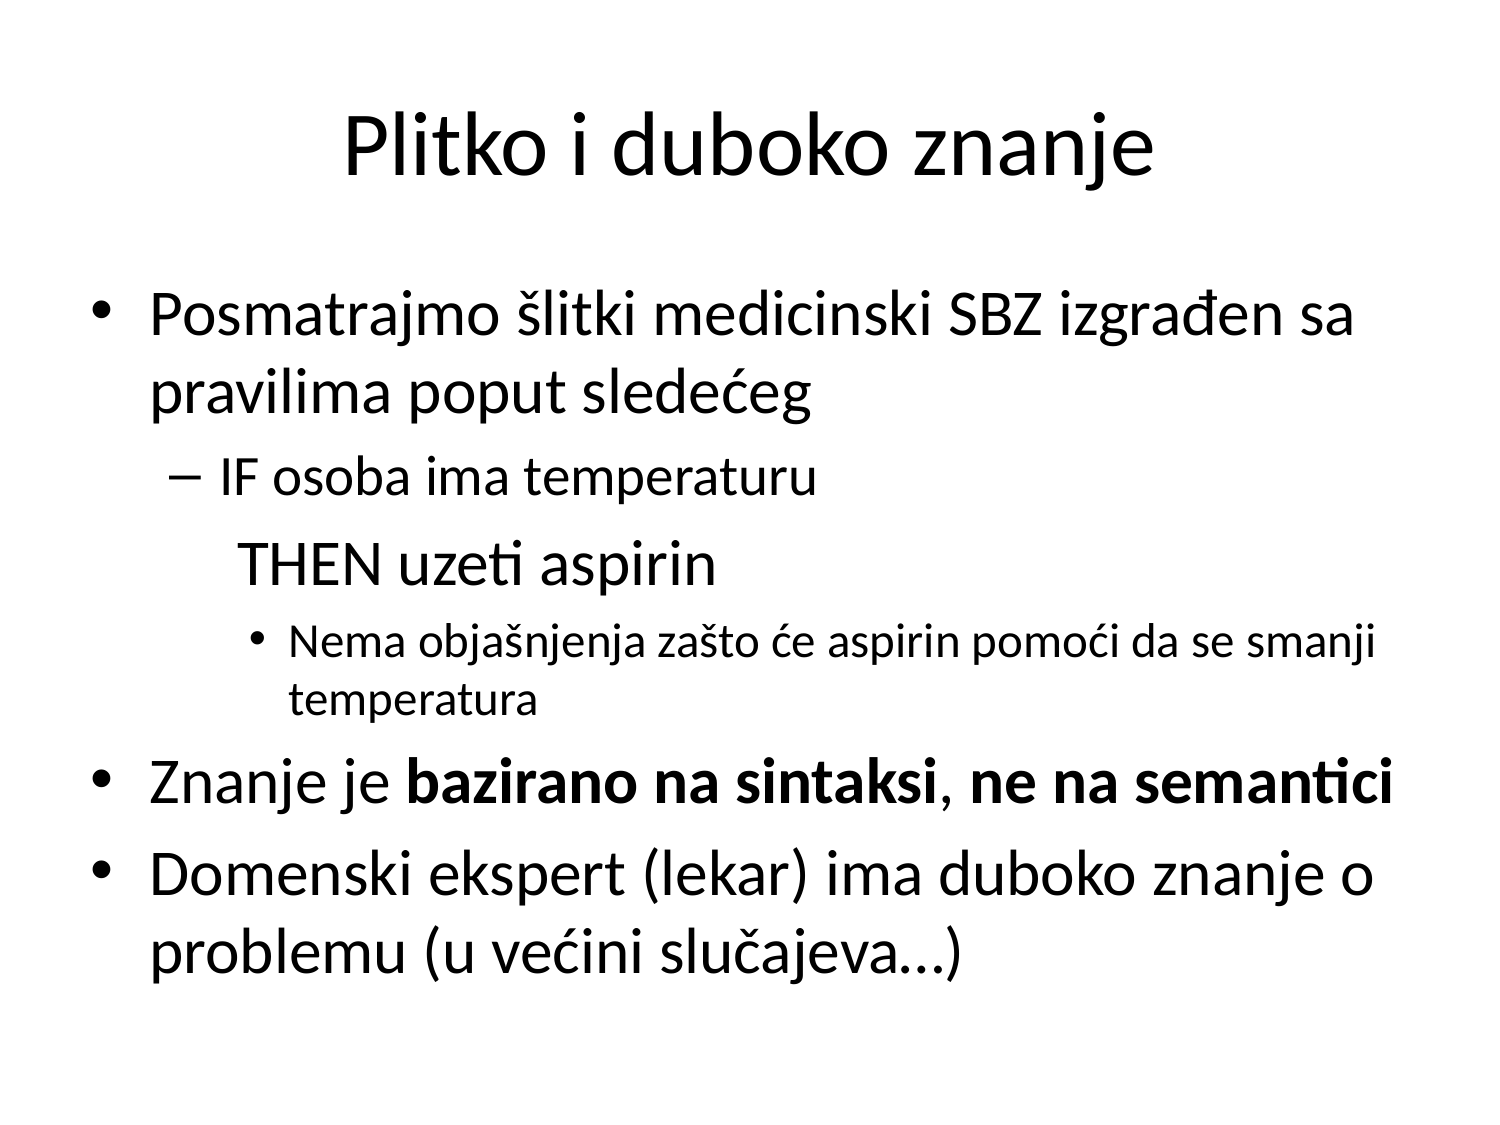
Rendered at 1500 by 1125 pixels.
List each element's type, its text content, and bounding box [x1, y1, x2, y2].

list Posmatrajmo šlitki medicinski SBZ izgrađen sa pravilima poput sledećeg IF osoba ima temperaturu THEN uzeti aspirin Nema objašnjenja zašto će aspirin pomoći da se smanji temperatura Znanje je bazirano na sintaksi, ne na semantici Domenski ekspert (lekar) ima duboko znanje o problemu (u većini slučajeva…) [75, 262, 1425, 1005]
title Plitko i duboko znanje [75, 45, 1425, 233]
